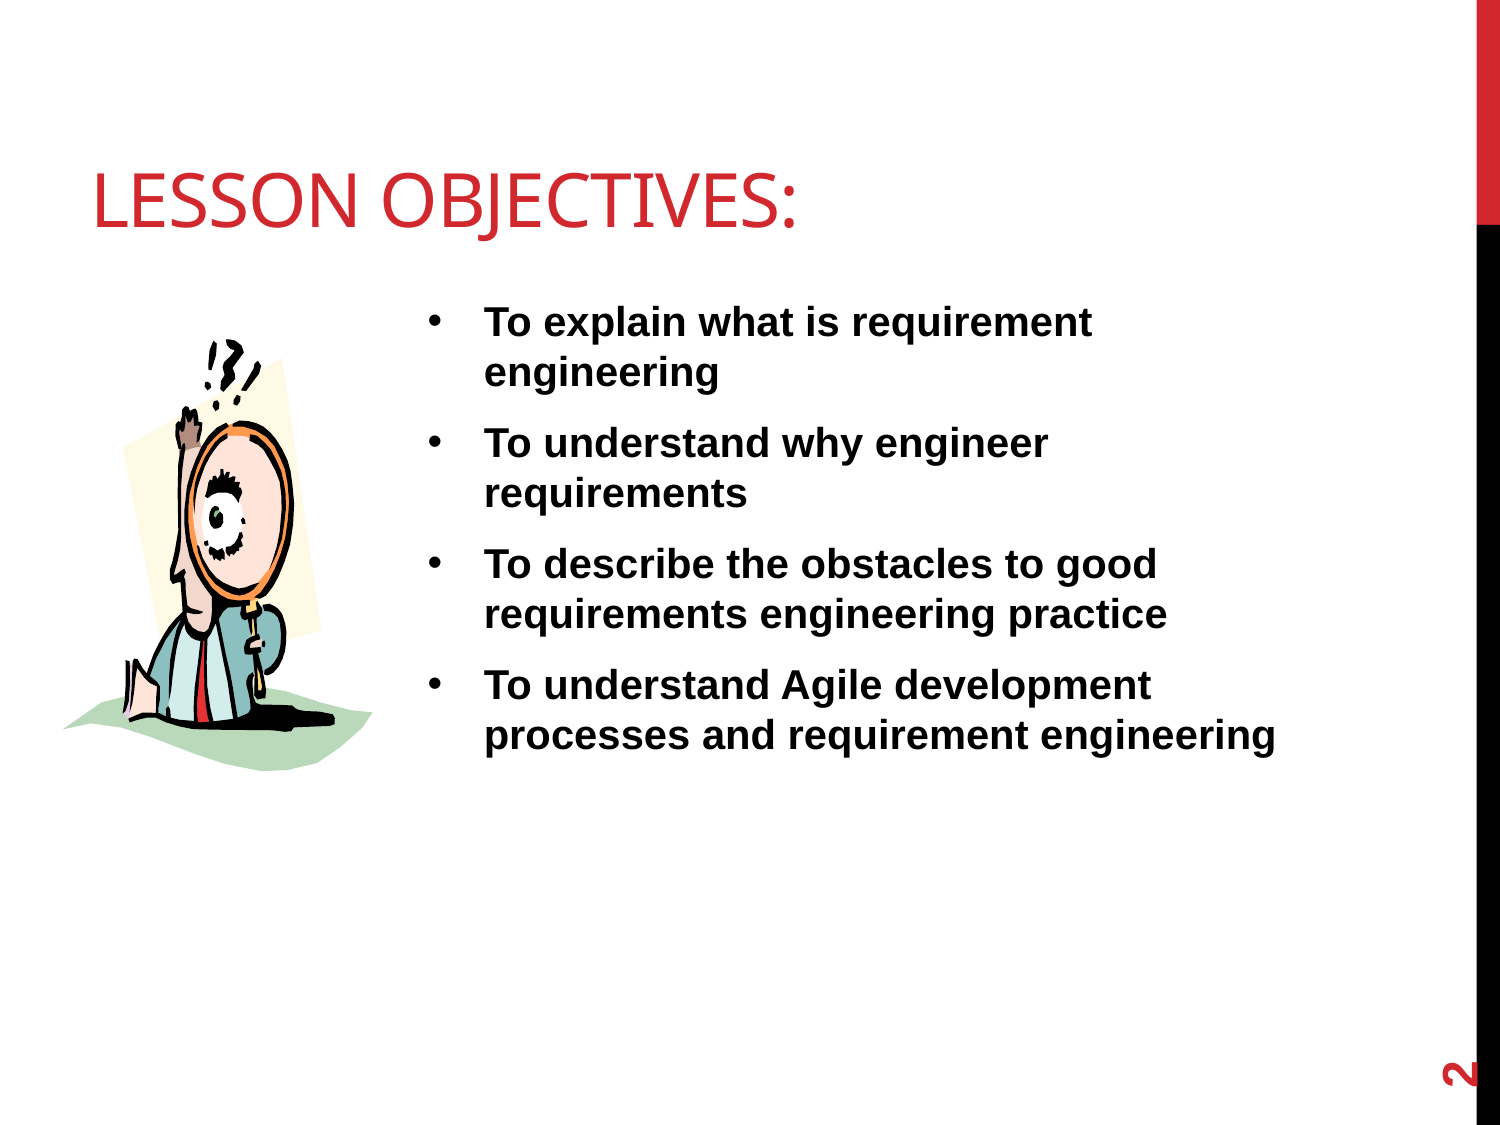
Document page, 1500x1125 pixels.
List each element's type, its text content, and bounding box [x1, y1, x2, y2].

picture [61, 336, 376, 776]
list To explain what is requirement engineering To understand why engineer requirements To describe the obstacles to good requirements engineering practice To understand Agile development processes and requirement engineering [412, 287, 1325, 1005]
title Lesson objectives: [75, 25, 1025, 250]
slide_number 2 [1427, 887, 1488, 1104]
